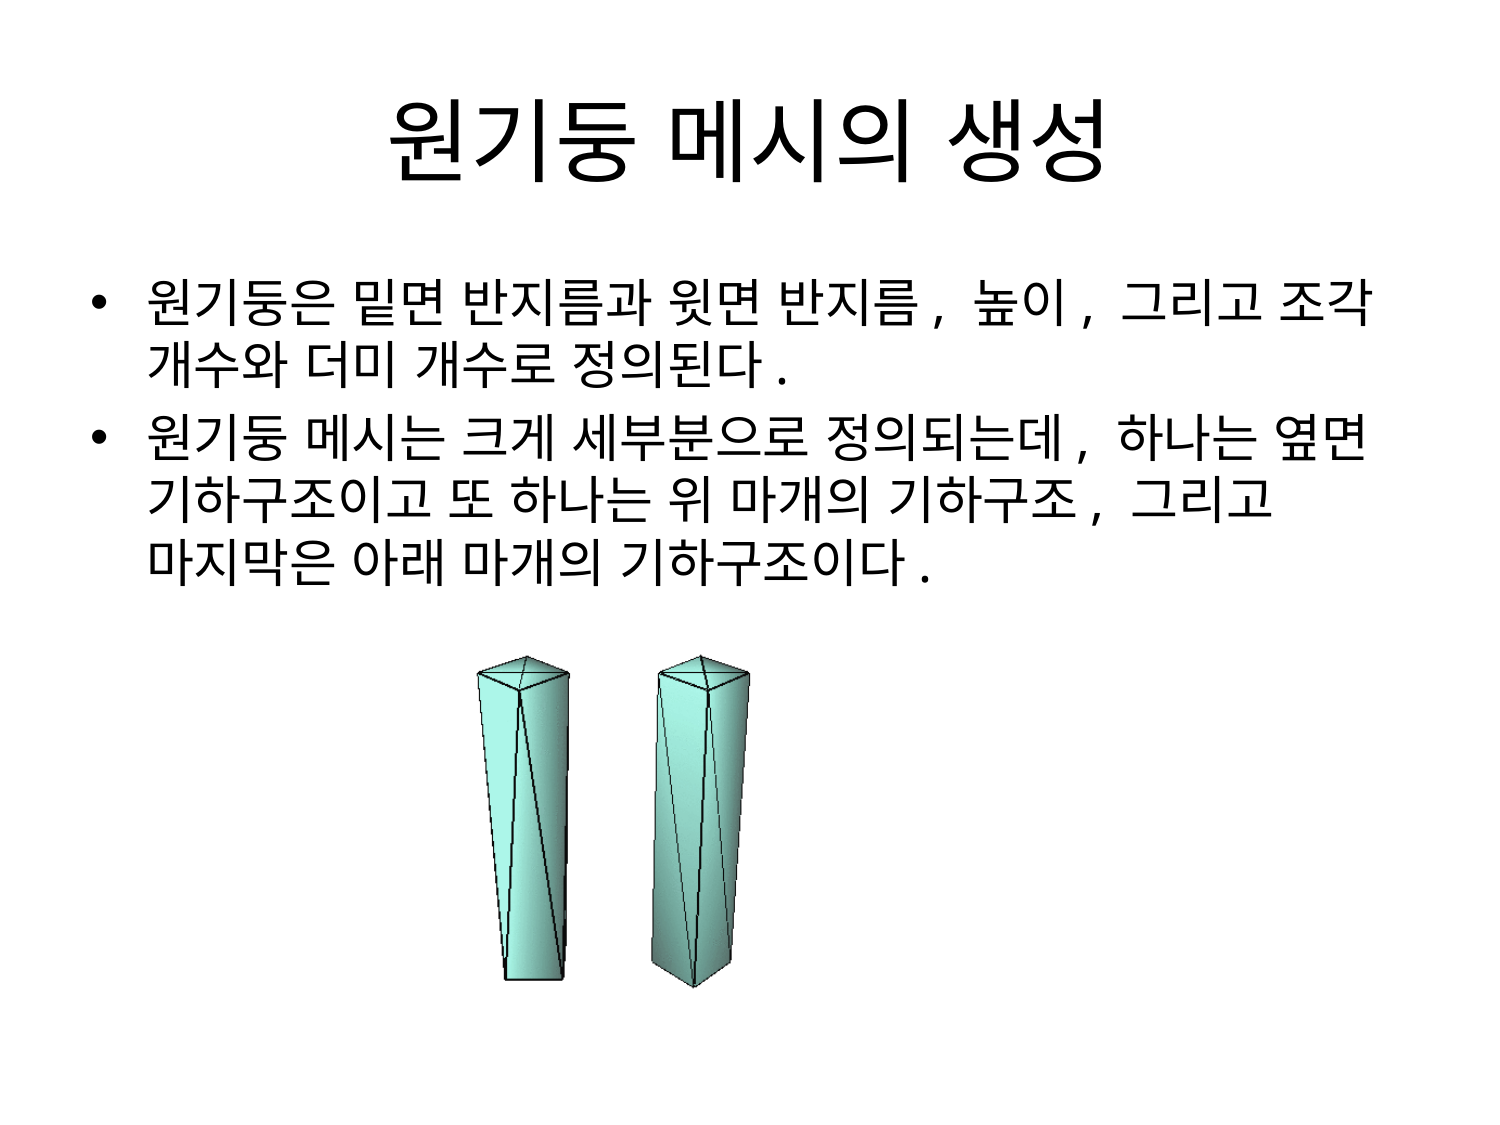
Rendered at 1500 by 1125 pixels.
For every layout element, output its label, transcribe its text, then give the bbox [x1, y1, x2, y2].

picture [454, 633, 775, 1009]
title 원기둥 메시의 생성 [75, 45, 1425, 233]
list 원기둥은 밑면 반지름과 윗면 반지름, 높이, 그리고 조각 개수와 더미 개수로 정의된다. 원기둥 메시는 크게 세부분으로 정의되는데, 하나는 옆면 기하구조이고 또 하나는 위 마개의 기하구조, 그리고 마지막은 아래 마개의 기하구조이다. [75, 262, 1425, 1005]
